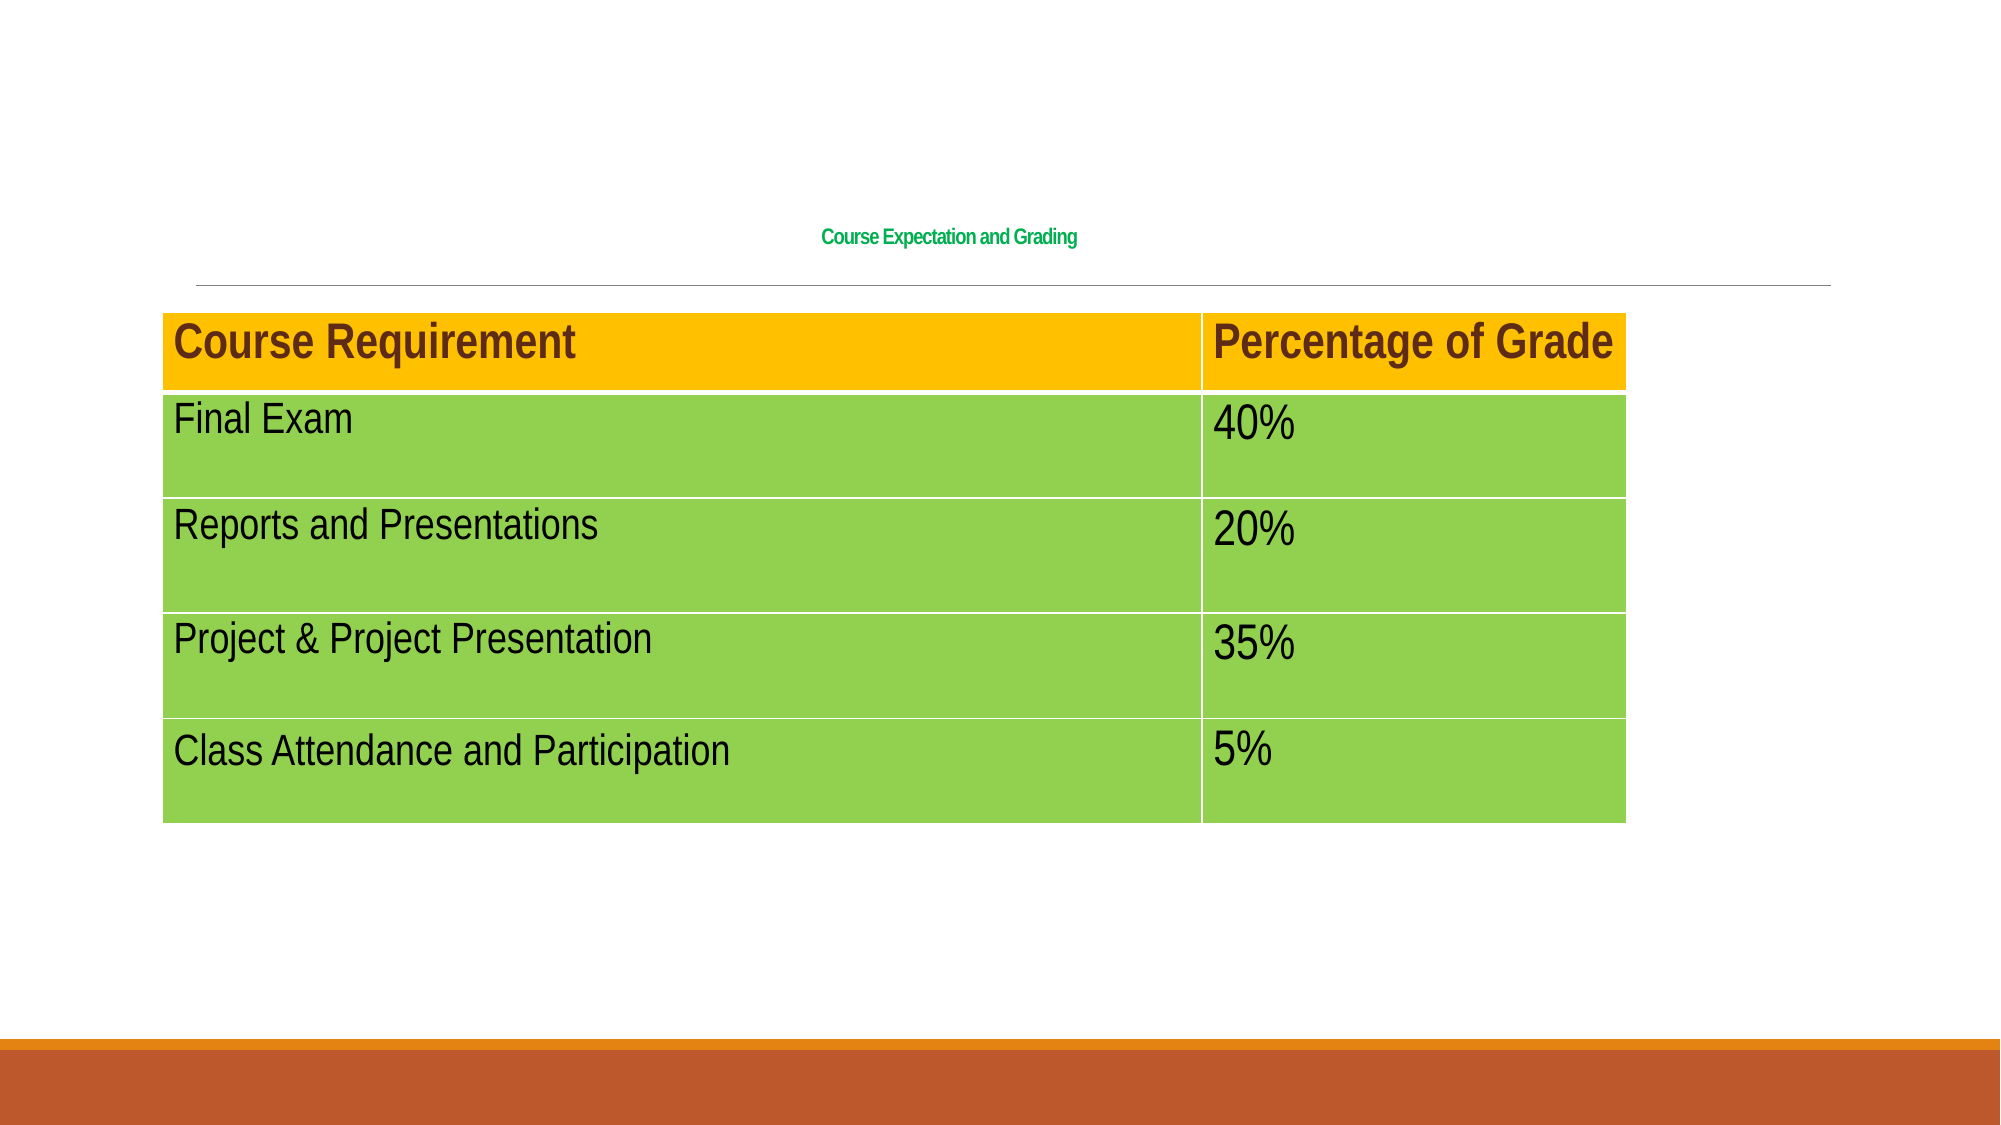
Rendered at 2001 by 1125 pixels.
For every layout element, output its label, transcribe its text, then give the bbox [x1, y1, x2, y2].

table_cell Project & Project Presentation [163, 614, 1201, 718]
table_header Course Requirement [163, 313, 1201, 390]
table_cell 20% [1203, 499, 1626, 612]
table_cell Reports and Presentations [163, 499, 1201, 612]
table_cell 40% [1203, 395, 1626, 497]
title Course Expectation and Grading [162, 217, 1738, 324]
table_header Percentage of Grade [1203, 313, 1626, 390]
table_cell 5% [1203, 719, 1626, 823]
table_cell 35% [1203, 614, 1626, 718]
table_cell Class Attendance and Participation [163, 719, 1201, 823]
table_cell Final Exam [163, 395, 1201, 497]
